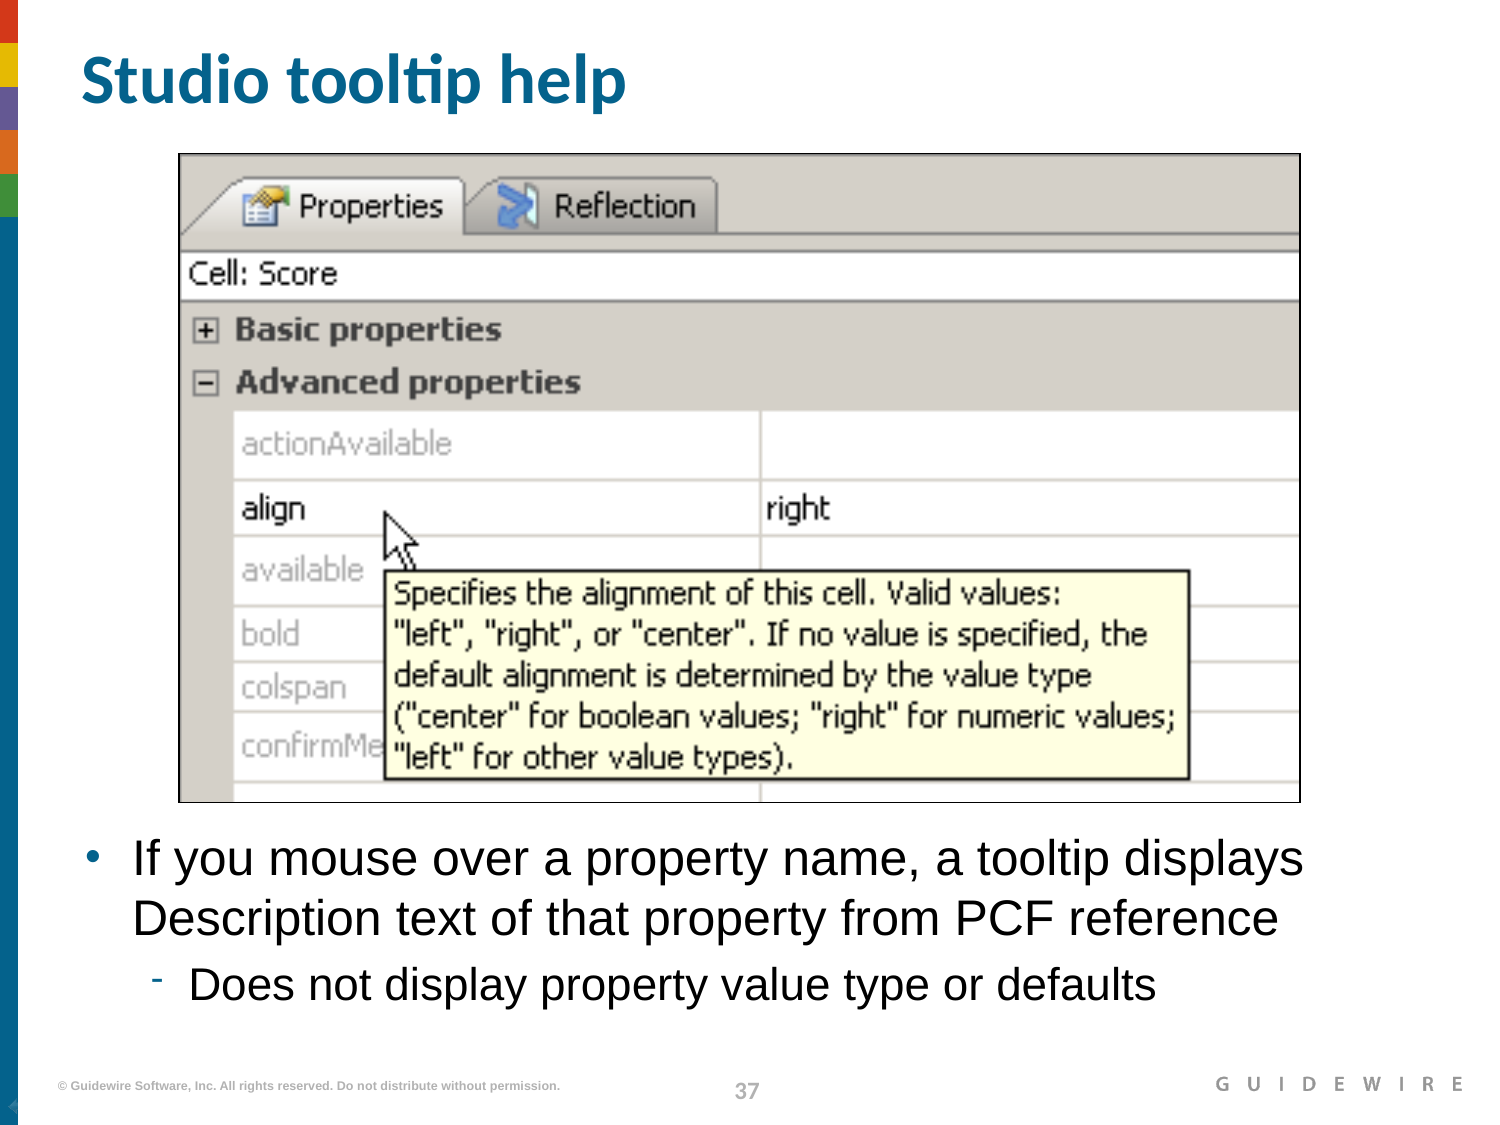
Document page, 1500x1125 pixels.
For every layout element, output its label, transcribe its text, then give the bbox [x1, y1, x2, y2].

picture [1215, 1073, 1480, 1096]
picture [10, 1101, 18, 1111]
list If you mouse over a property name, a tooltip displays Description text of that property from PCF reference Does not display property value type or defaults [85, 825, 1450, 1049]
title Studio tooltip help [81, 19, 1446, 142]
picture [0, 0, 18, 216]
picture [179, 153, 1300, 803]
